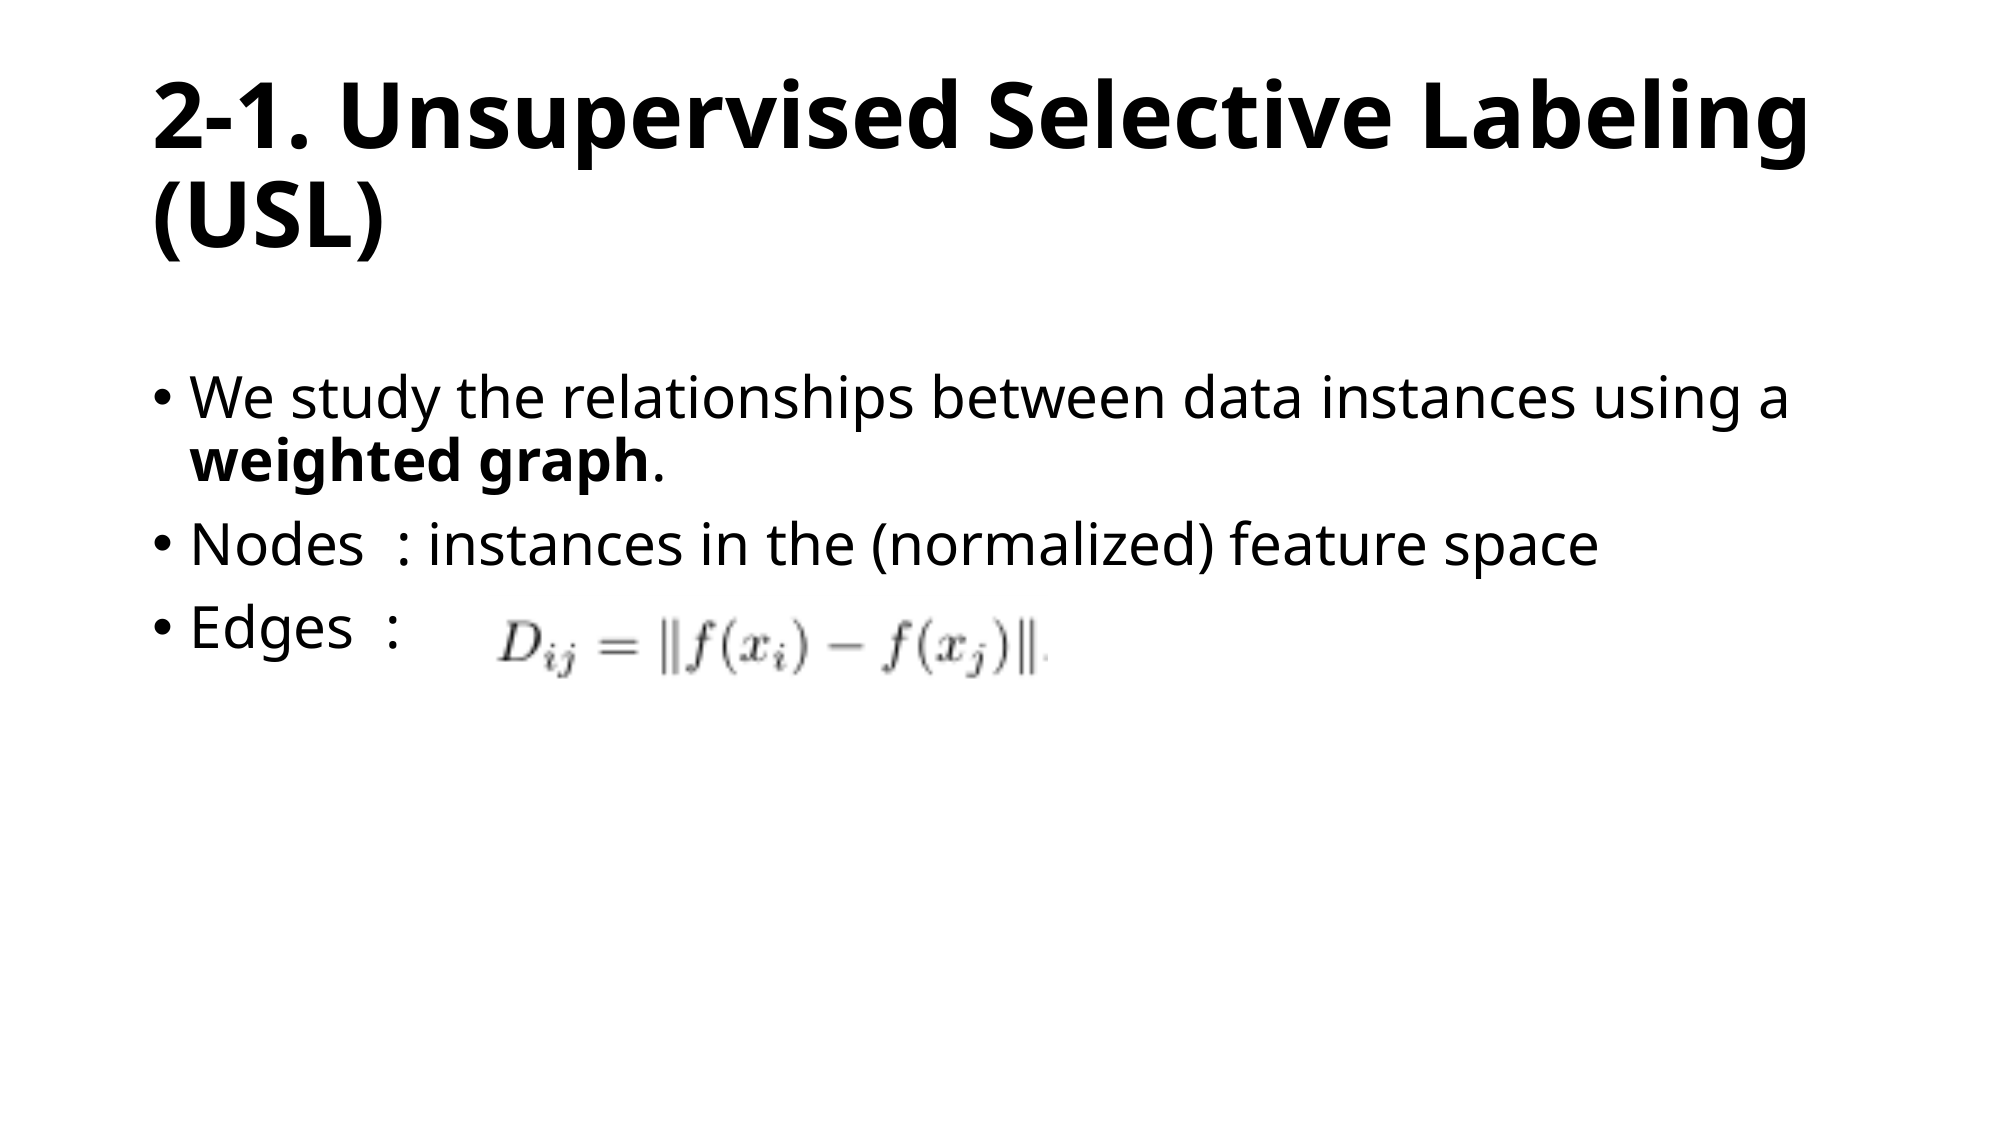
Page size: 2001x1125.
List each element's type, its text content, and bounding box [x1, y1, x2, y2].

picture [488, 594, 1048, 696]
title 2-1. Unsupervised Selective Labeling (USL) [137, 59, 1863, 278]
